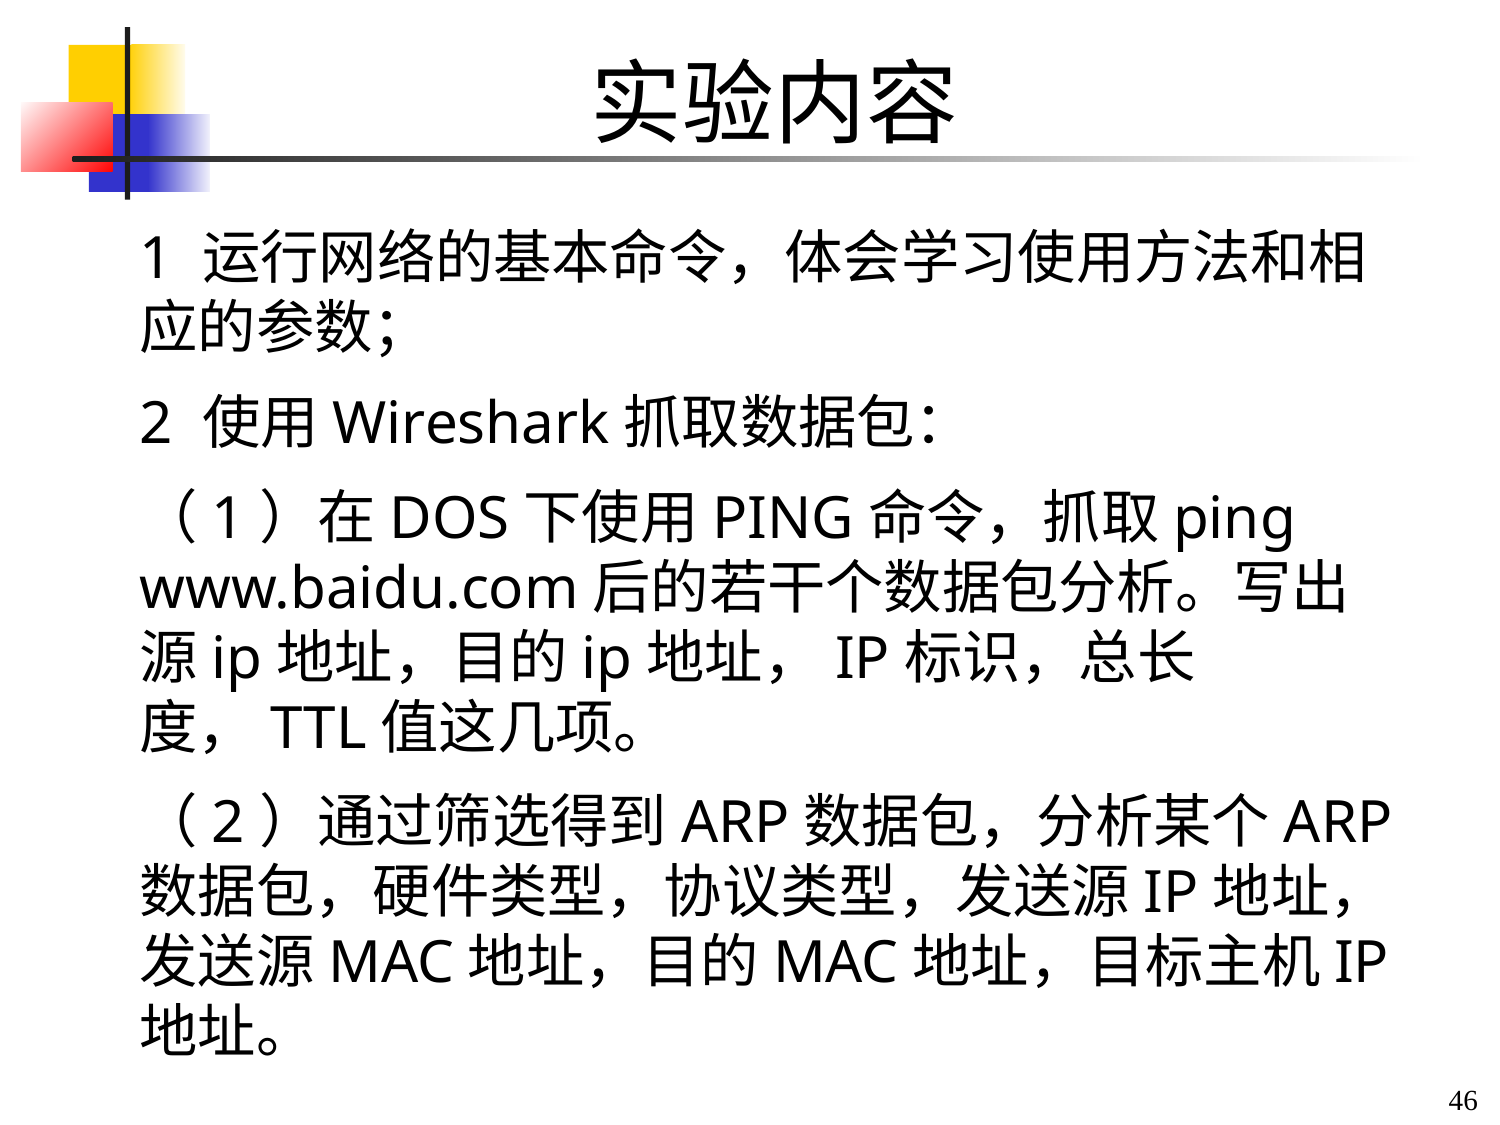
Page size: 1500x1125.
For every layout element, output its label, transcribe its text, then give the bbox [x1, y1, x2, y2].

title 实验内容 [162, 24, 1387, 163]
text_box 1 运行网络的基本命令，体会学习使用方法和相应的参数； 2 使用Wireshark抓取数据包： （1）在DOS下使用PING命令，抓取ping www.baidu.com后的若干个数据包分析。写出源ip地址，目的ip地址，IP标识，总长度，TTL值这几项。 （2）通过筛选得到ARP数据包，分析某个ARP数据包，硬件类型，协议类型，发送源IP地址，发送源MAC地址，目的MAC地址，目标主机IP地址。 [124, 212, 1413, 1125]
